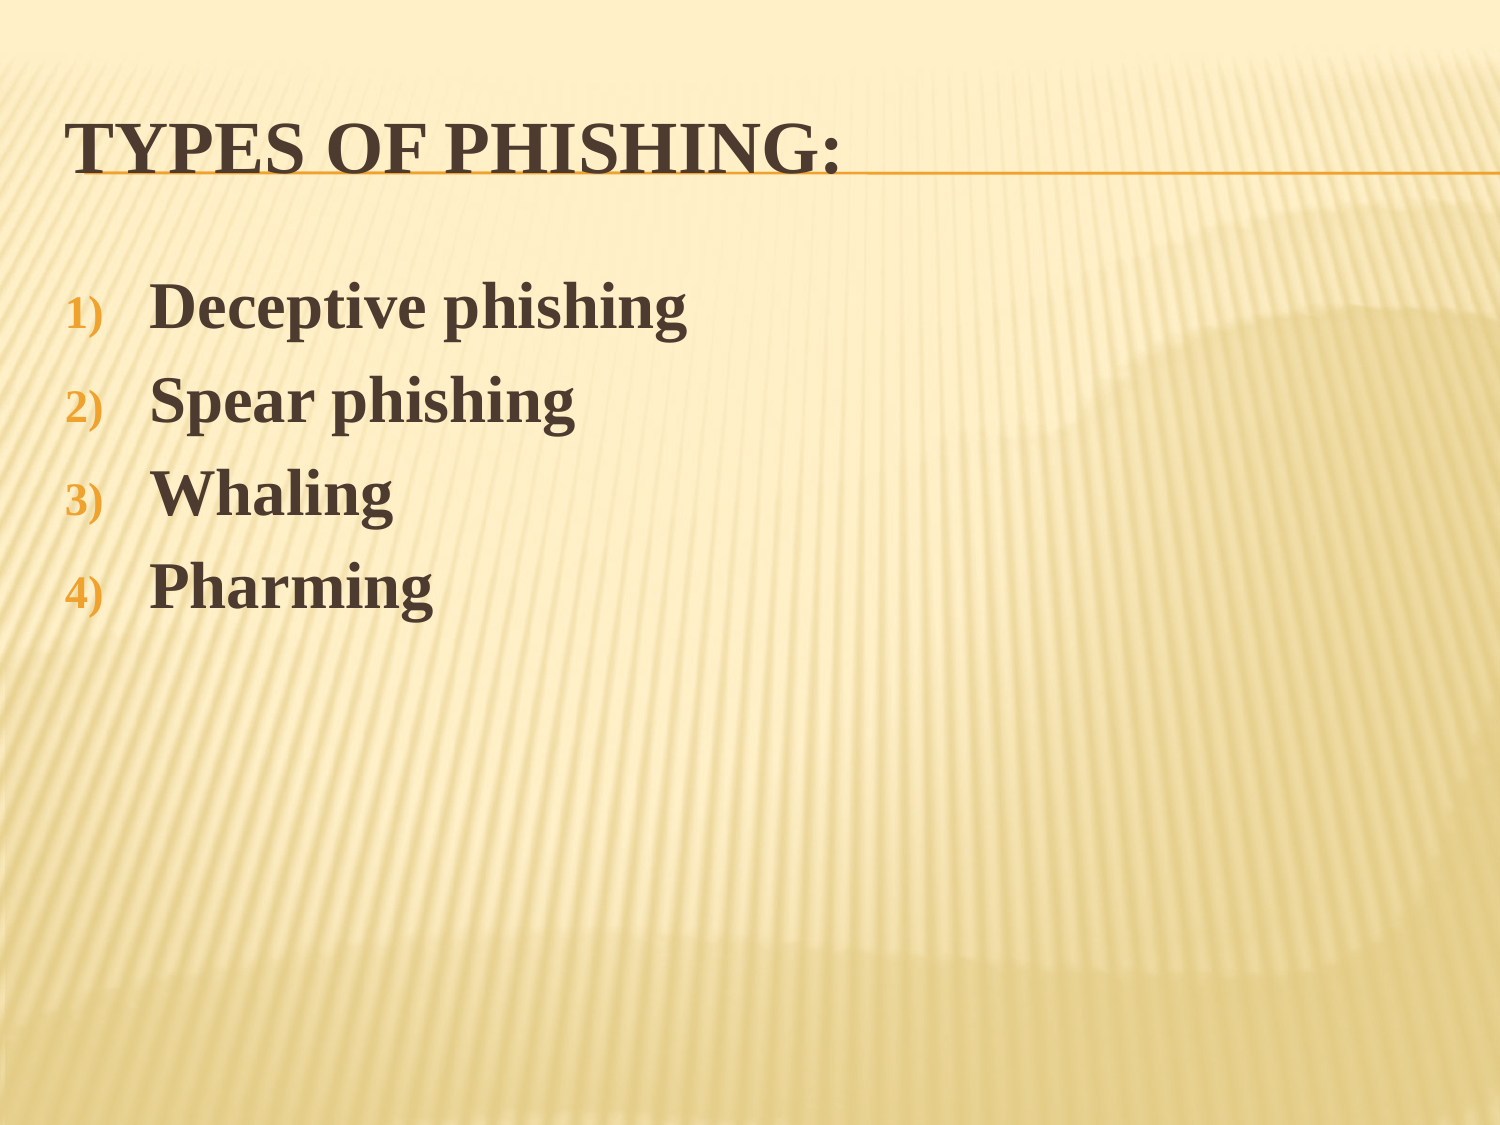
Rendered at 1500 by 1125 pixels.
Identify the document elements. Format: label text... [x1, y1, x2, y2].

list Deceptive phishing Spear phishing Whaling Pharming [50, 254, 1475, 998]
title Types of Phishing: [50, 75, 1475, 213]
